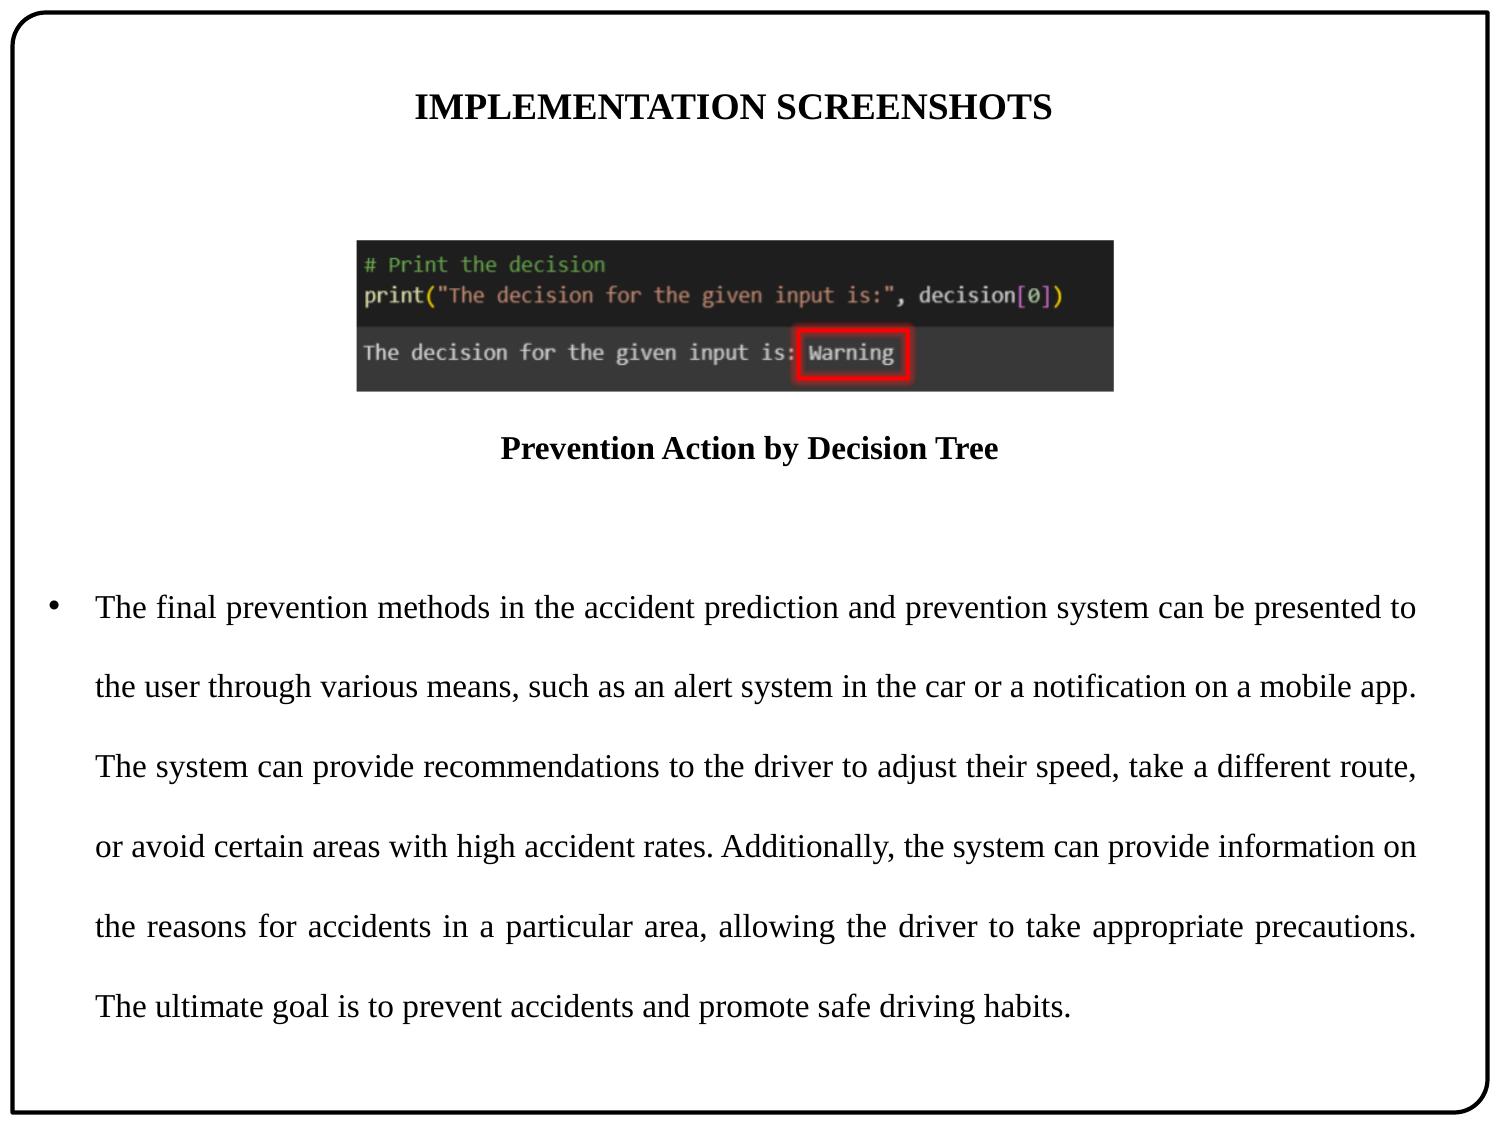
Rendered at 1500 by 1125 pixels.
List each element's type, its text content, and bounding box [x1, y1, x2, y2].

text_box The final prevention methods in the accident prediction and prevention system can be presented to the user through various means, such as an alert system in the car or a notification on a mobile app. The system can provide recommendations to the driver to adjust their speed, take a different route, or avoid certain areas with high accident rates. Additionally, the system can provide information on the reasons for accidents in a particular area, allowing the driver to take appropriate precautions. The ultimate goal is to prevent accidents and promote safe driving habits. [33, 537, 1435, 1032]
text_box [10, 10, 1490, 1115]
picture [348, 234, 1120, 393]
